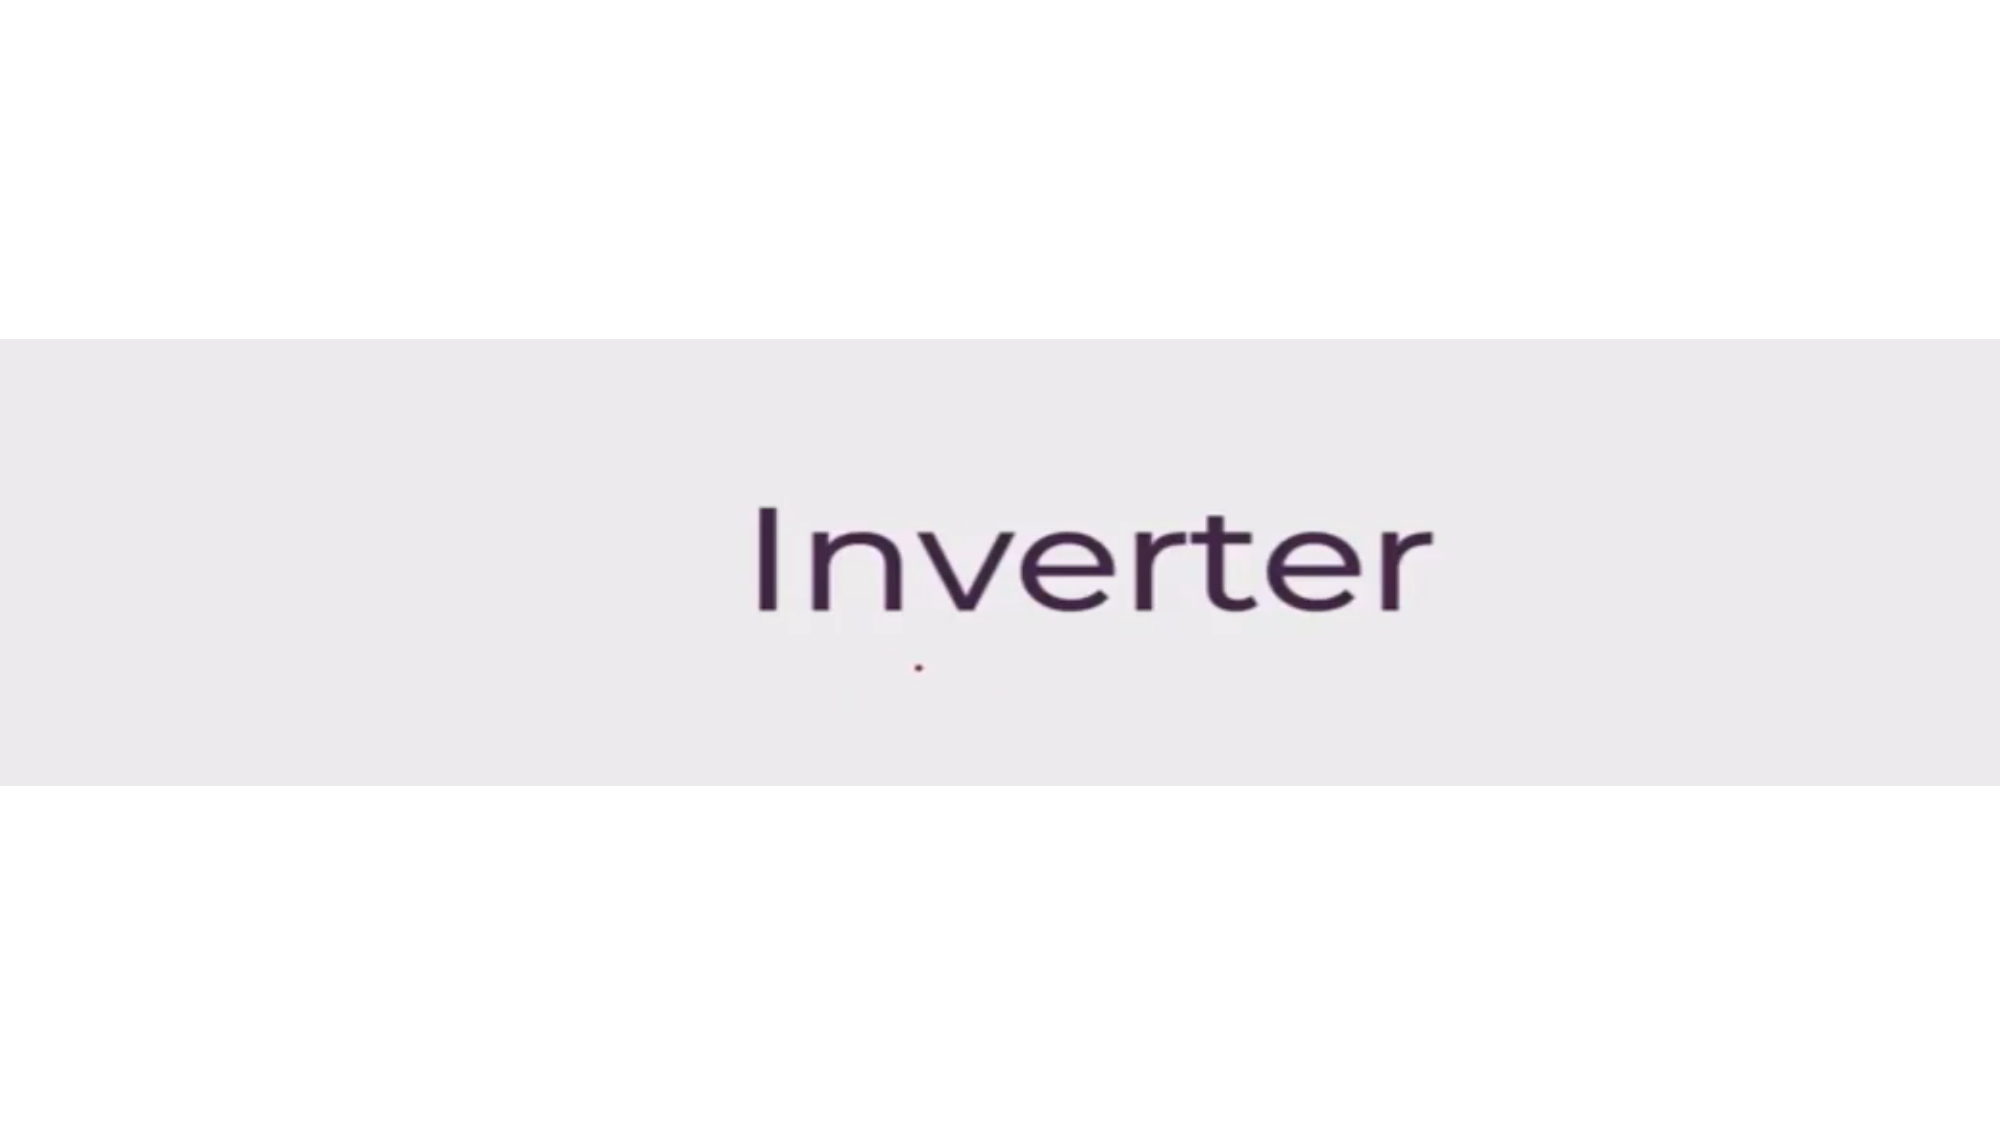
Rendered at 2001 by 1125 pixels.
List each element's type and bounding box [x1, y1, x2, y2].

picture [0, 339, 2000, 786]
